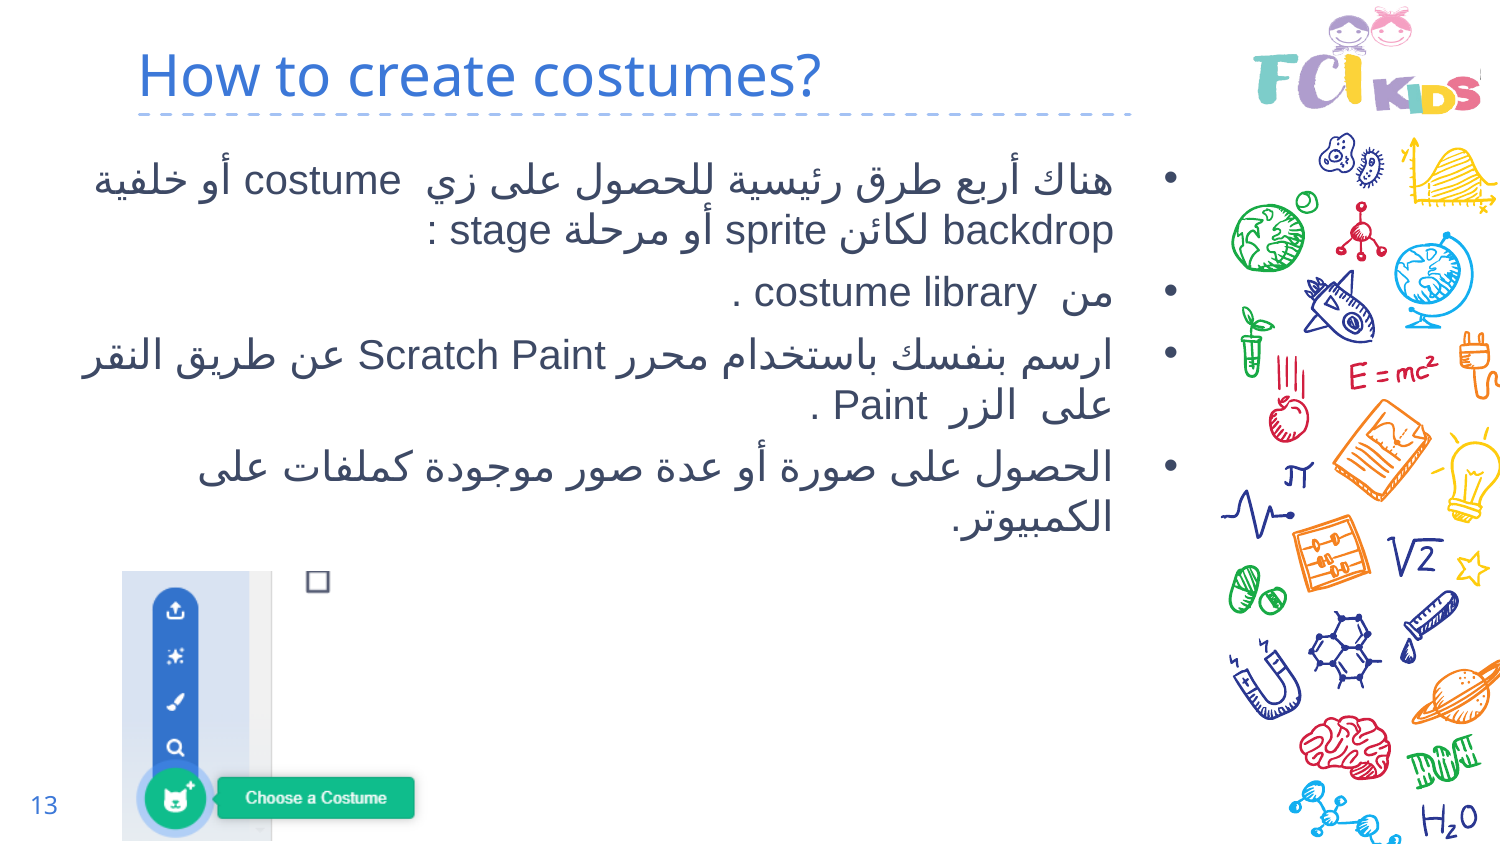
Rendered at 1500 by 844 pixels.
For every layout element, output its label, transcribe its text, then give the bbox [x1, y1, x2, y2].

slide_number 13 [14, 774, 105, 840]
list هناك أربع طرق رئيسية للحصول على زي costume أو خلفية backdrop لكائن sprite أو مرحلة stage : من costume library . ارسم بنفسك باستخدام محرر Scratch Paint عن طريق النقر على الزر Paint . الحصول على صورة أو عدة صور موجودة كملفات على الكمبيوتر. [59, 137, 1205, 806]
title How to create costumes? [122, 0, 1130, 123]
picture [121, 570, 441, 841]
picture [1253, 6, 1481, 117]
